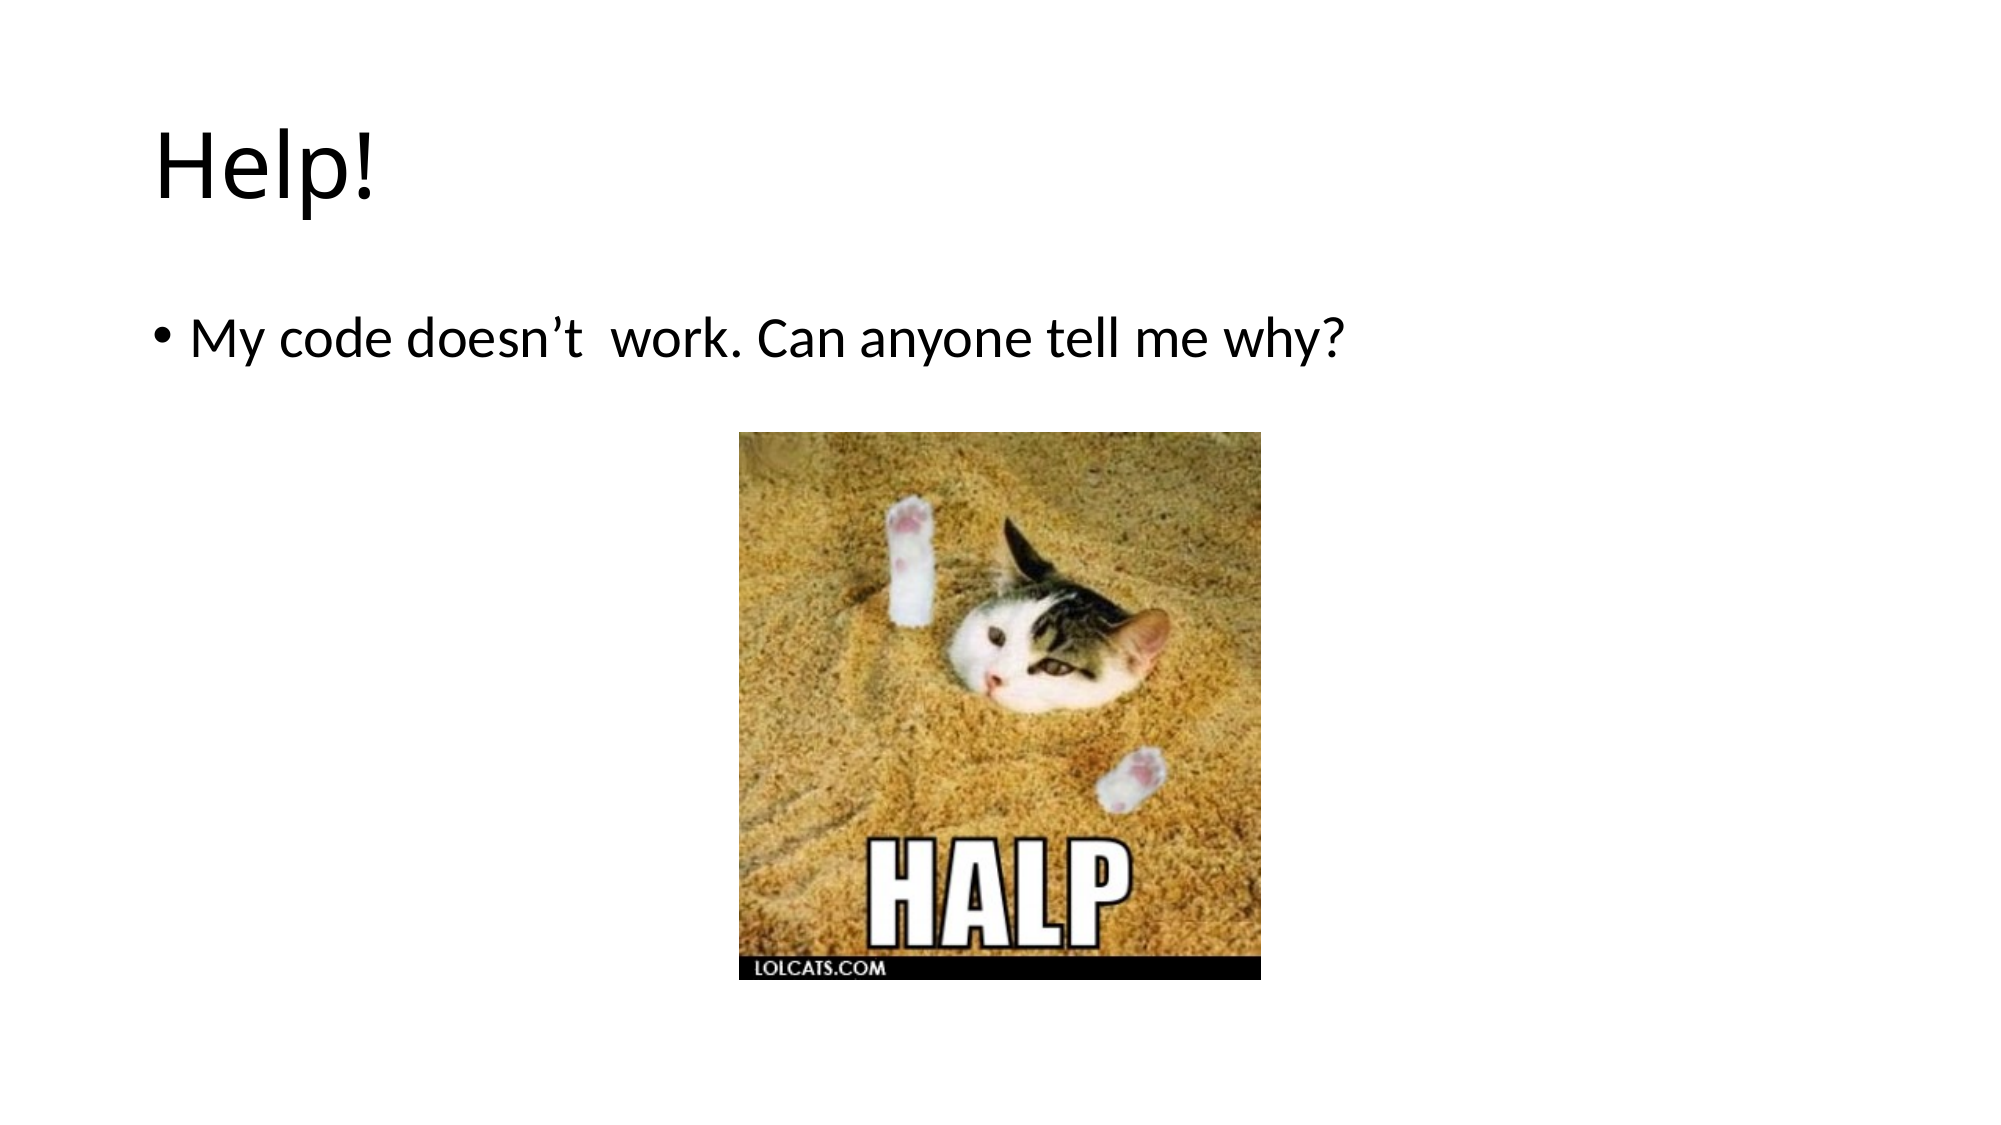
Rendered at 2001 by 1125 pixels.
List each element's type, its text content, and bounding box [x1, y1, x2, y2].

picture [739, 432, 1261, 980]
list My code doesn’t work. Can anyone tell me why? [137, 299, 1863, 1014]
title Help! [137, 59, 1863, 278]
